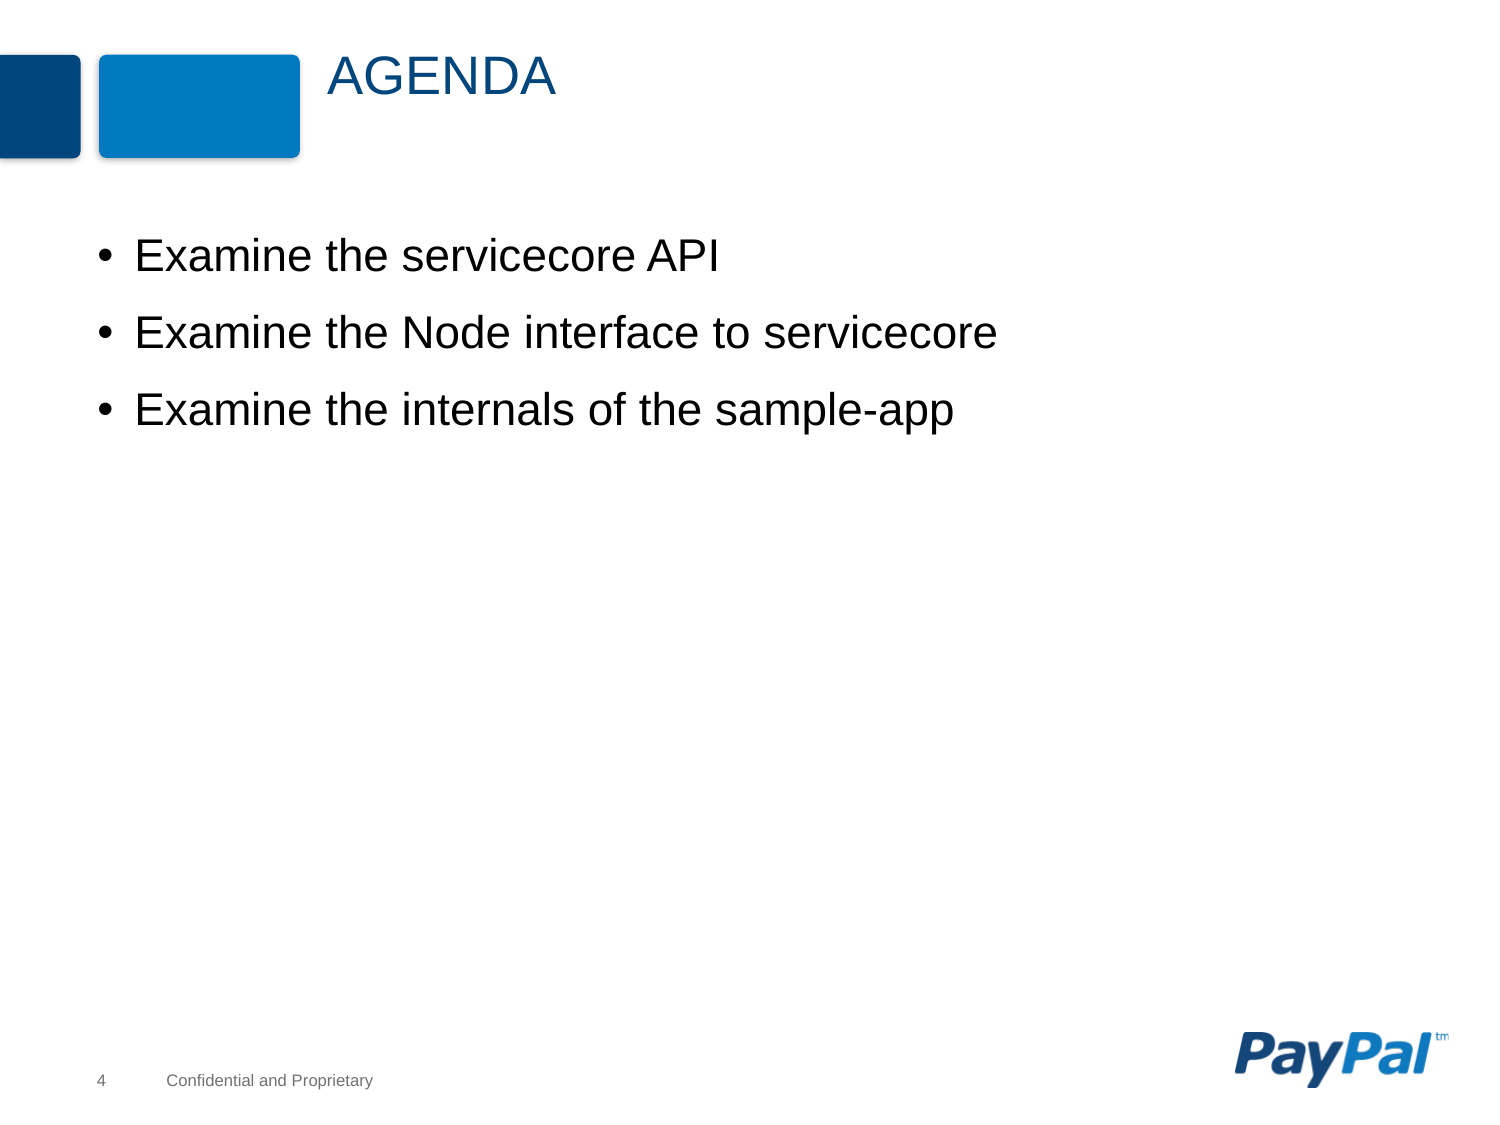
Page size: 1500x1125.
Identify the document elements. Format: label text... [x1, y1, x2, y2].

title Agenda [312, 37, 1463, 175]
list Examine the servicecore API Examine the Node interface to servicecore Examine the internals of the sample-app [82, 221, 1413, 1013]
picture [1235, 1032, 1449, 1088]
